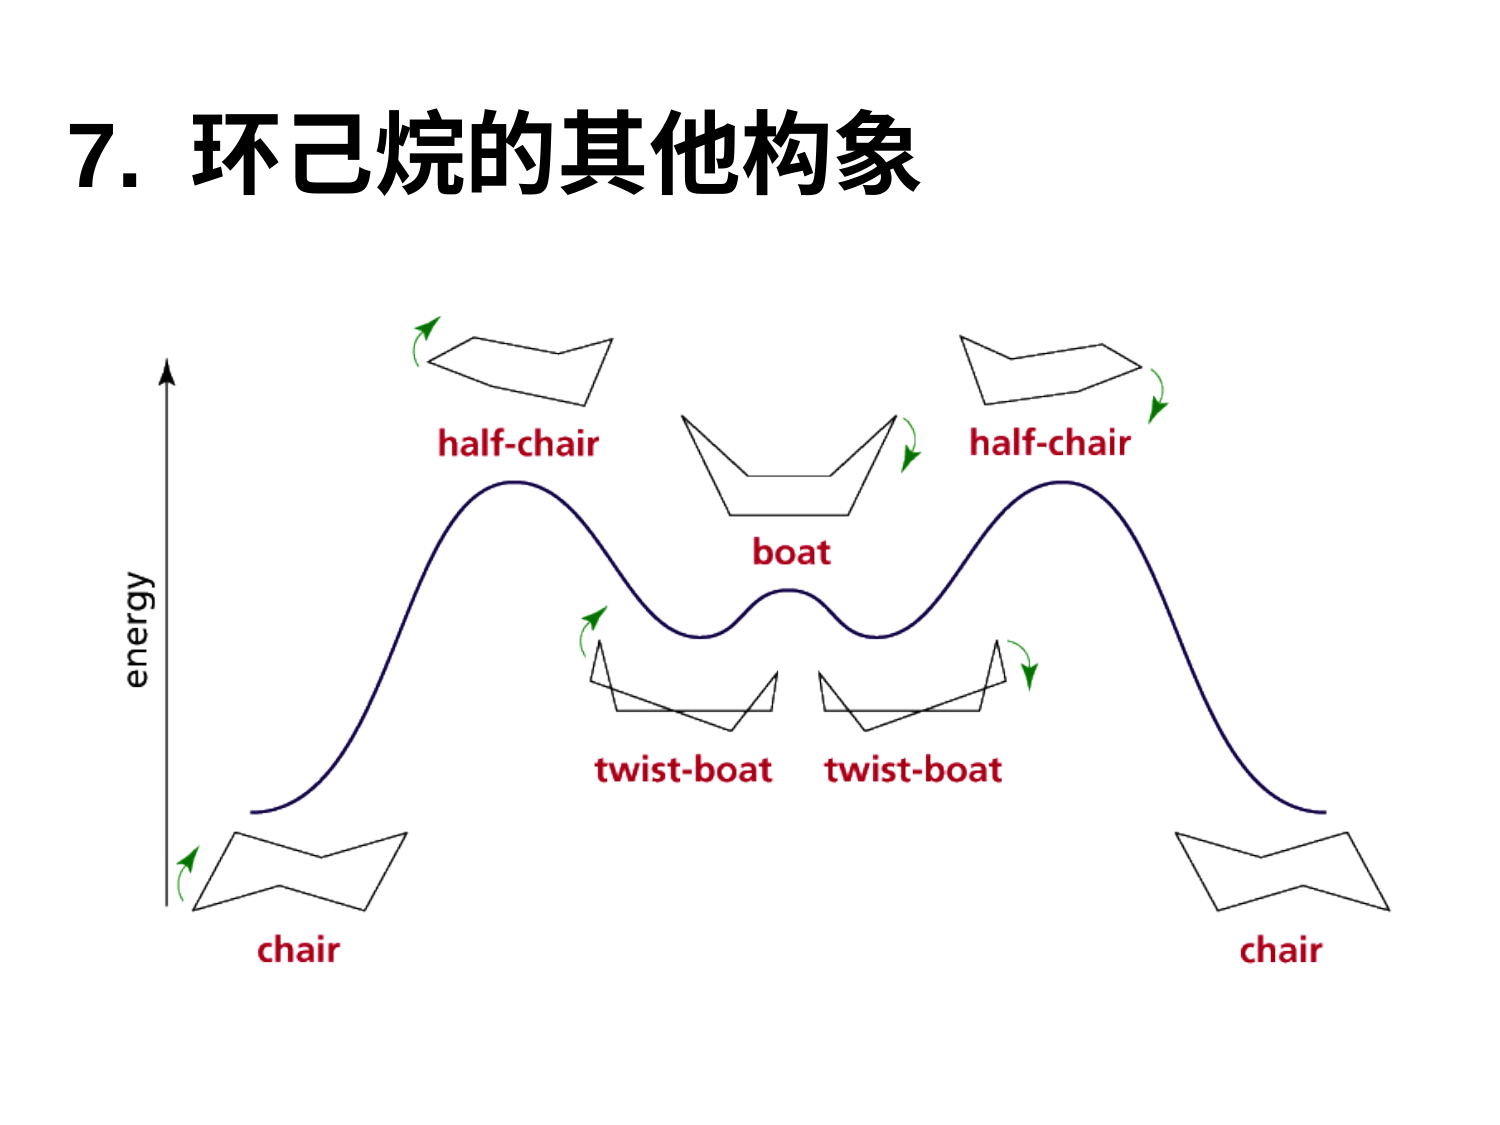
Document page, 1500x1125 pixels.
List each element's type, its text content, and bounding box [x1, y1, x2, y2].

text_box 7. 环己烷的其他构象 [52, 88, 1469, 214]
picture [99, 131, 1426, 1125]
